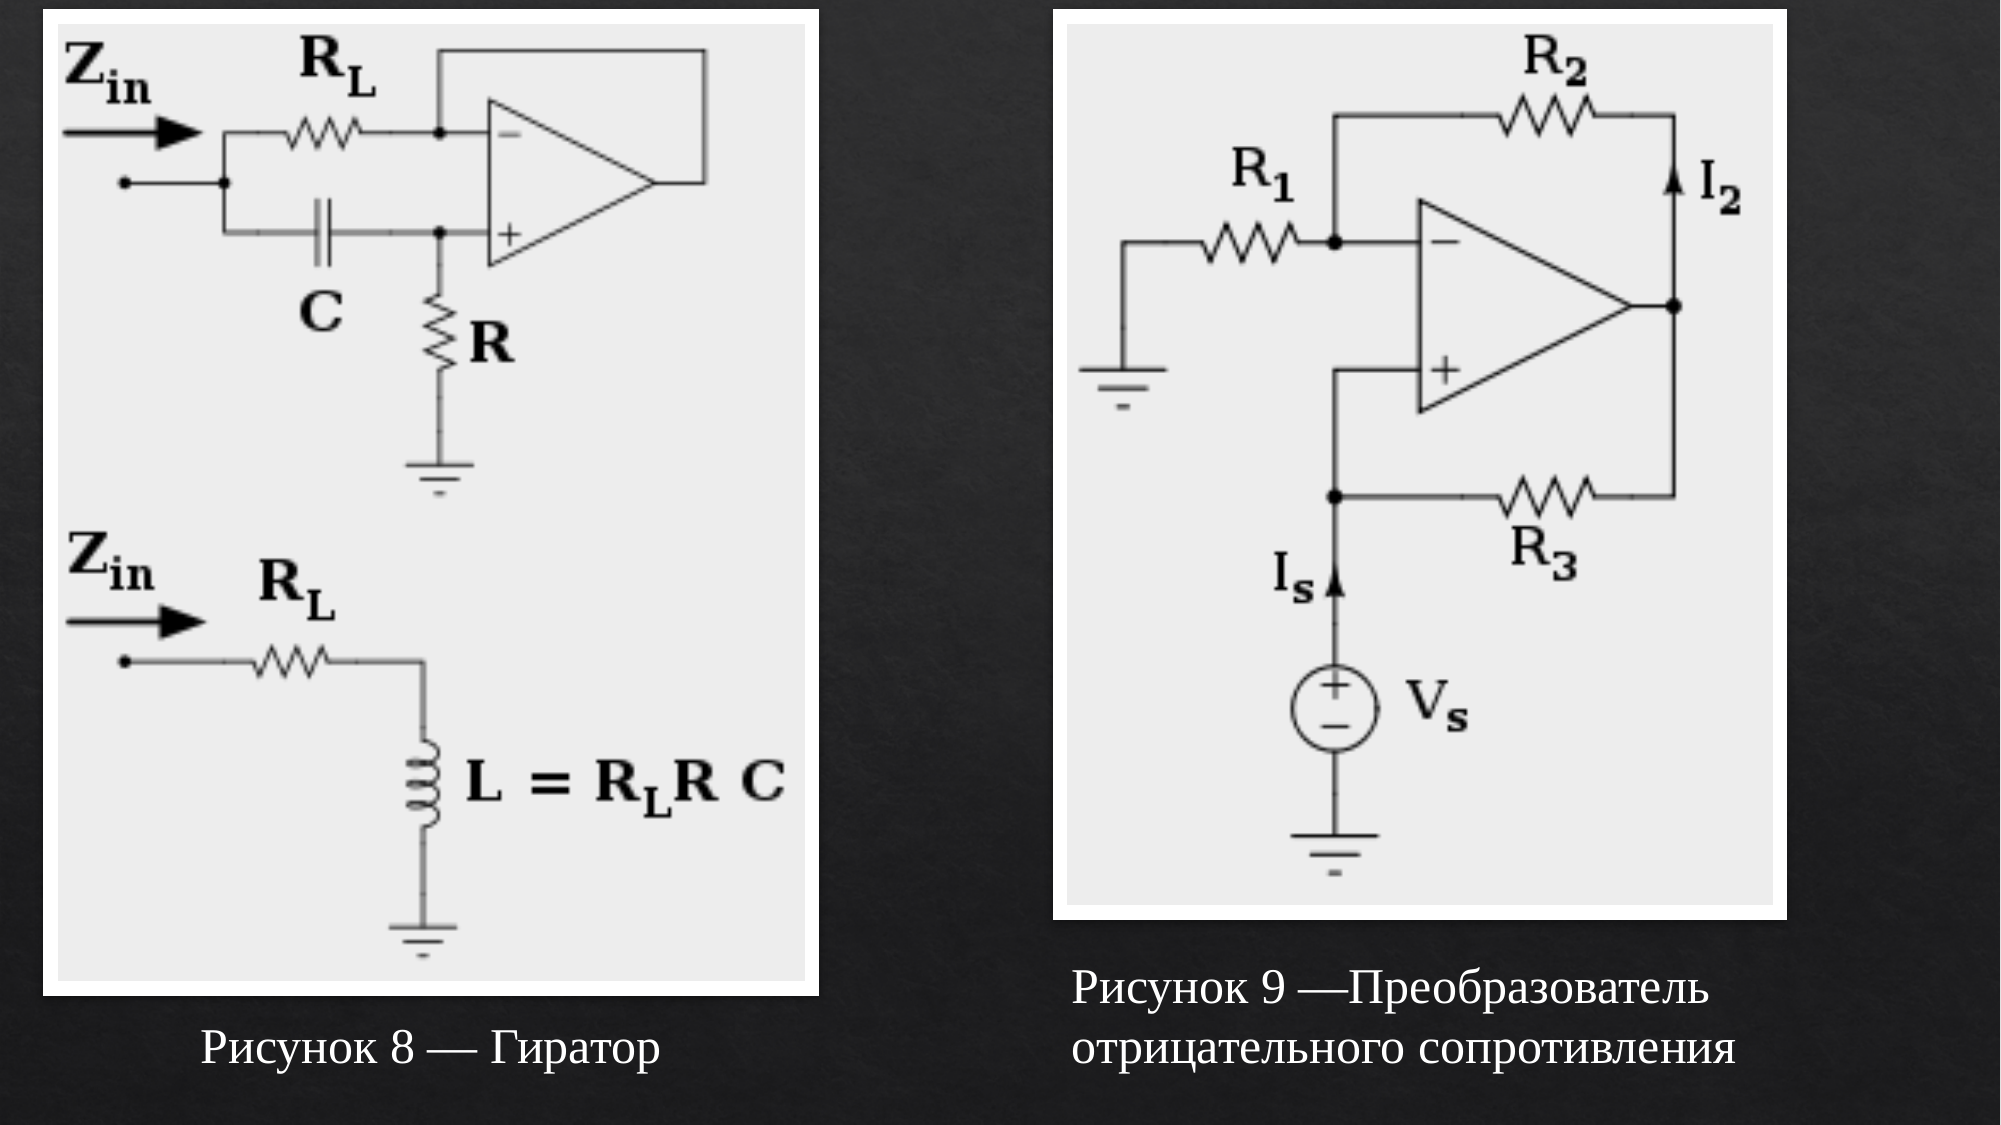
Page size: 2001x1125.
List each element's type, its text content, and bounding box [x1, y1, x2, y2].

picture [1067, 23, 1773, 906]
text_box Рисунок 8 — Гиратор [186, 1006, 677, 1082]
text_box Рисунок 9 —Преобразователь отрицательного сопротивления [1057, 945, 1784, 1081]
picture [57, 23, 806, 982]
